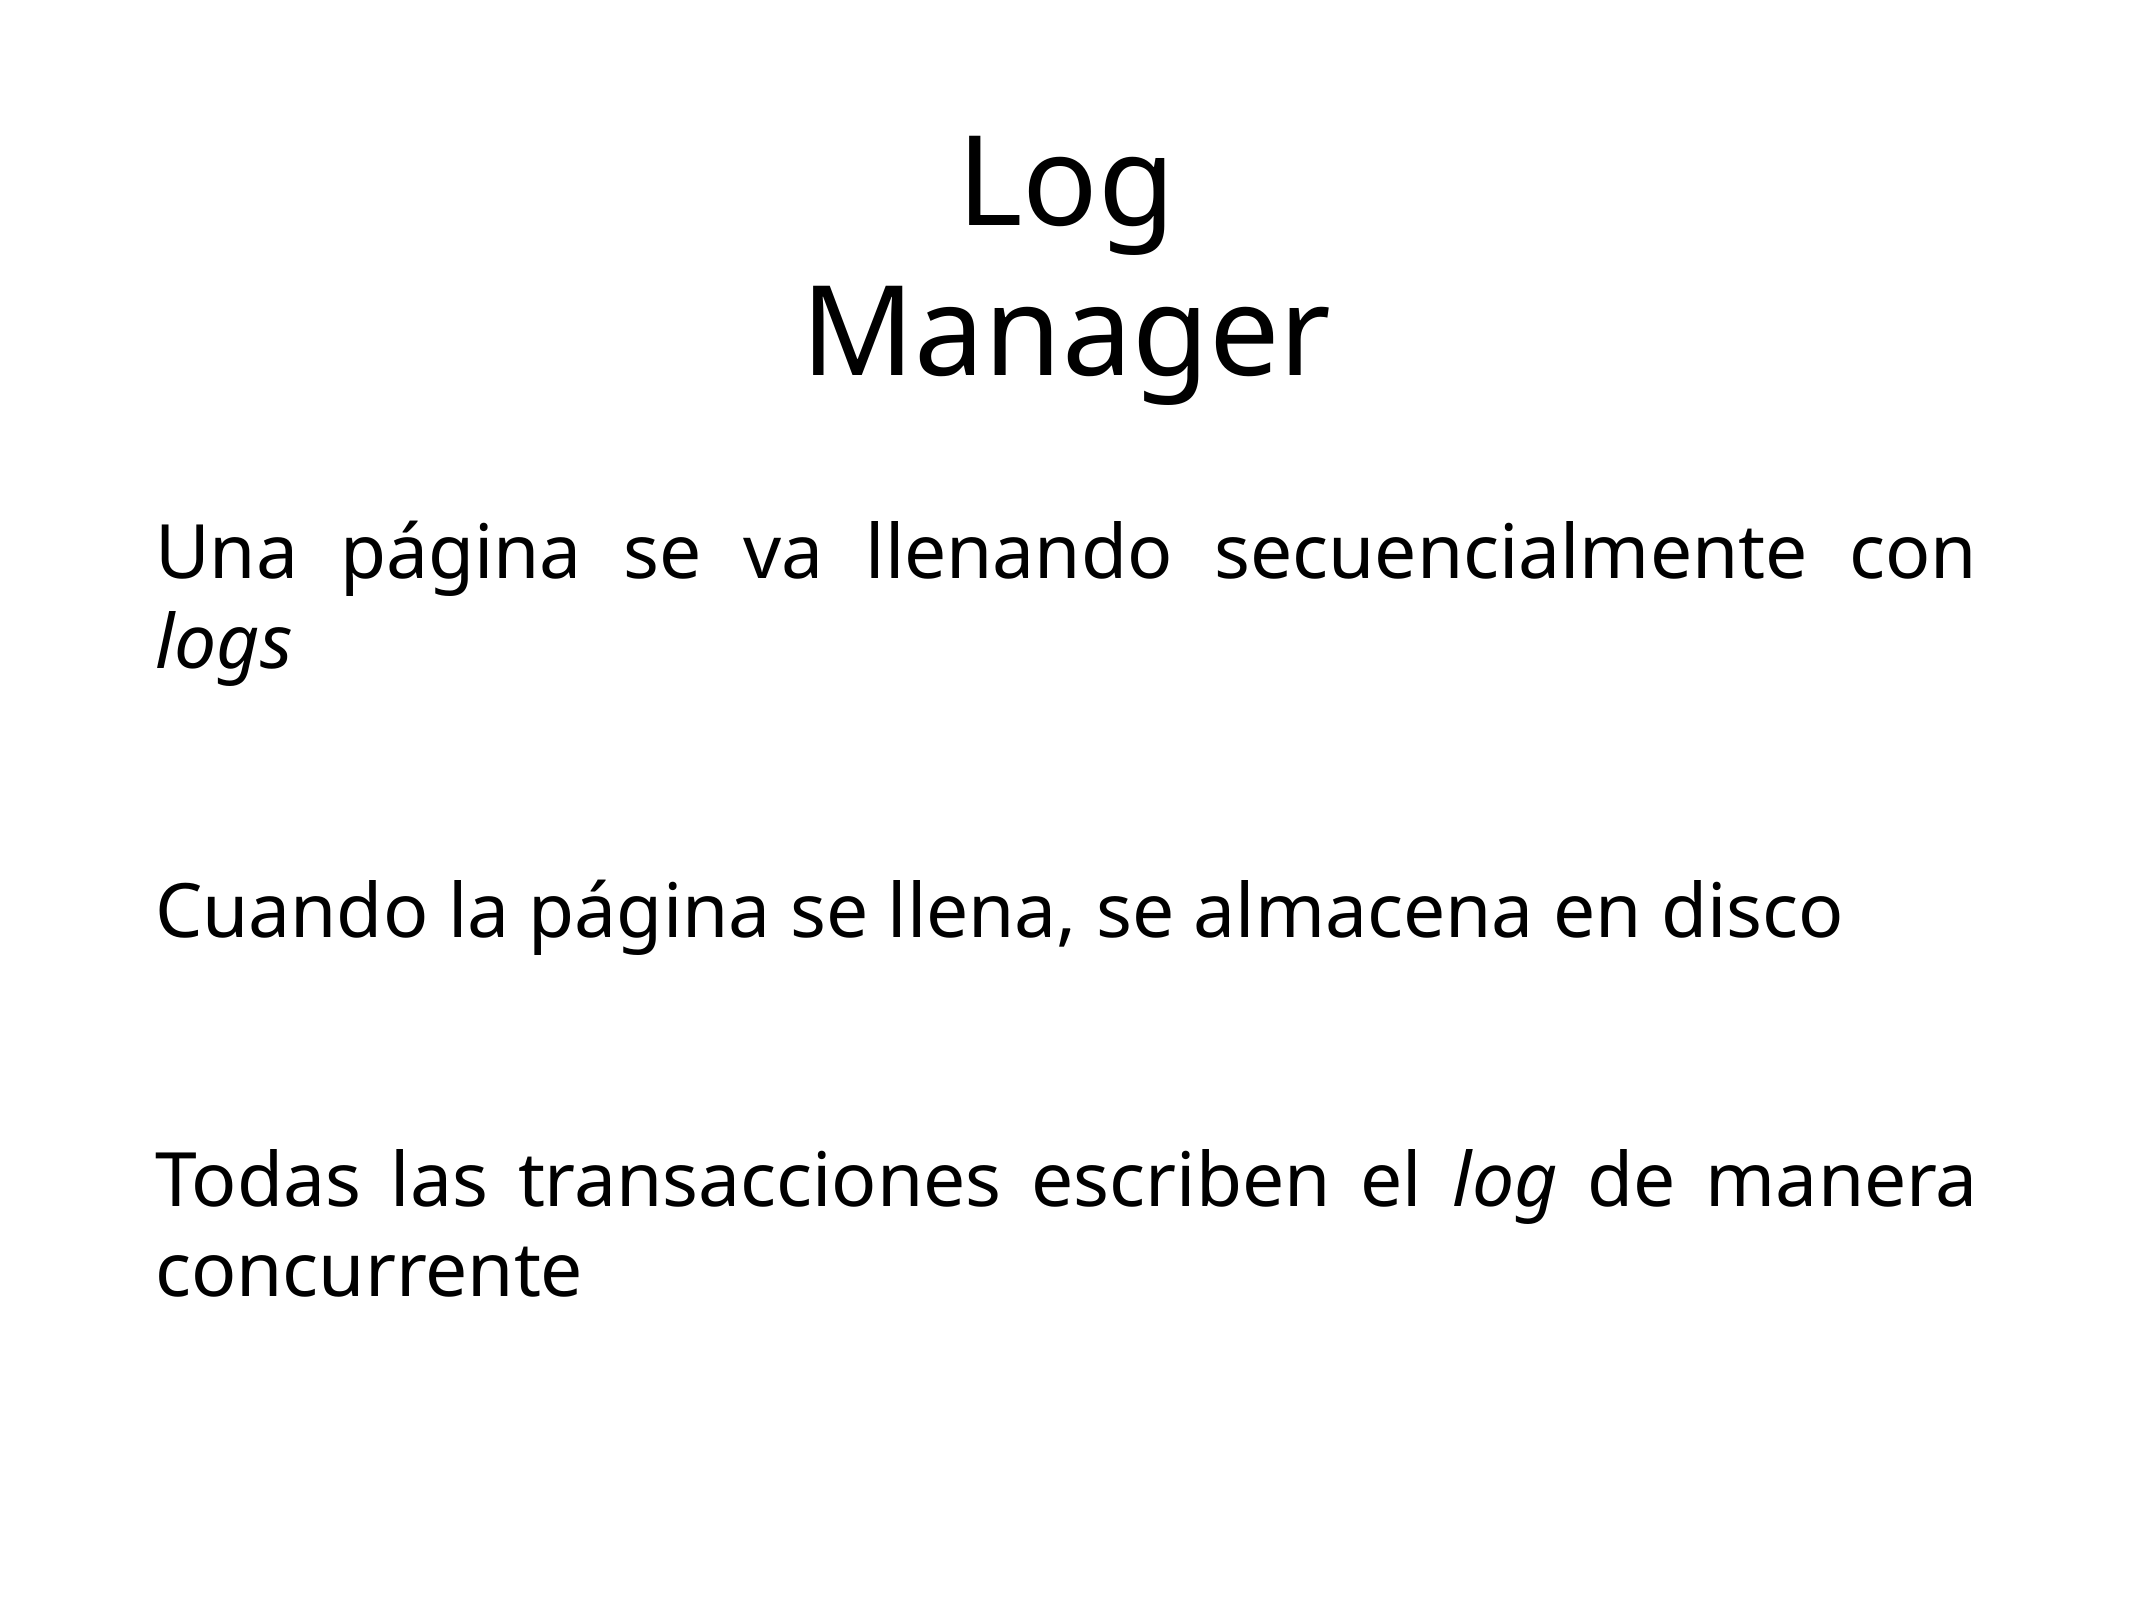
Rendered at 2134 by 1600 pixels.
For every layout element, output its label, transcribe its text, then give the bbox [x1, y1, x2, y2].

text_box Todas las transacciones escriben el log de manera concurrente [146, 1123, 1987, 1320]
text_box Log Manager [682, 91, 1452, 409]
text_box Cuando la página se llena, se almacena en disco [146, 854, 1987, 962]
text_box Una página se va llenando secuencialmente con logs [146, 495, 1987, 693]
